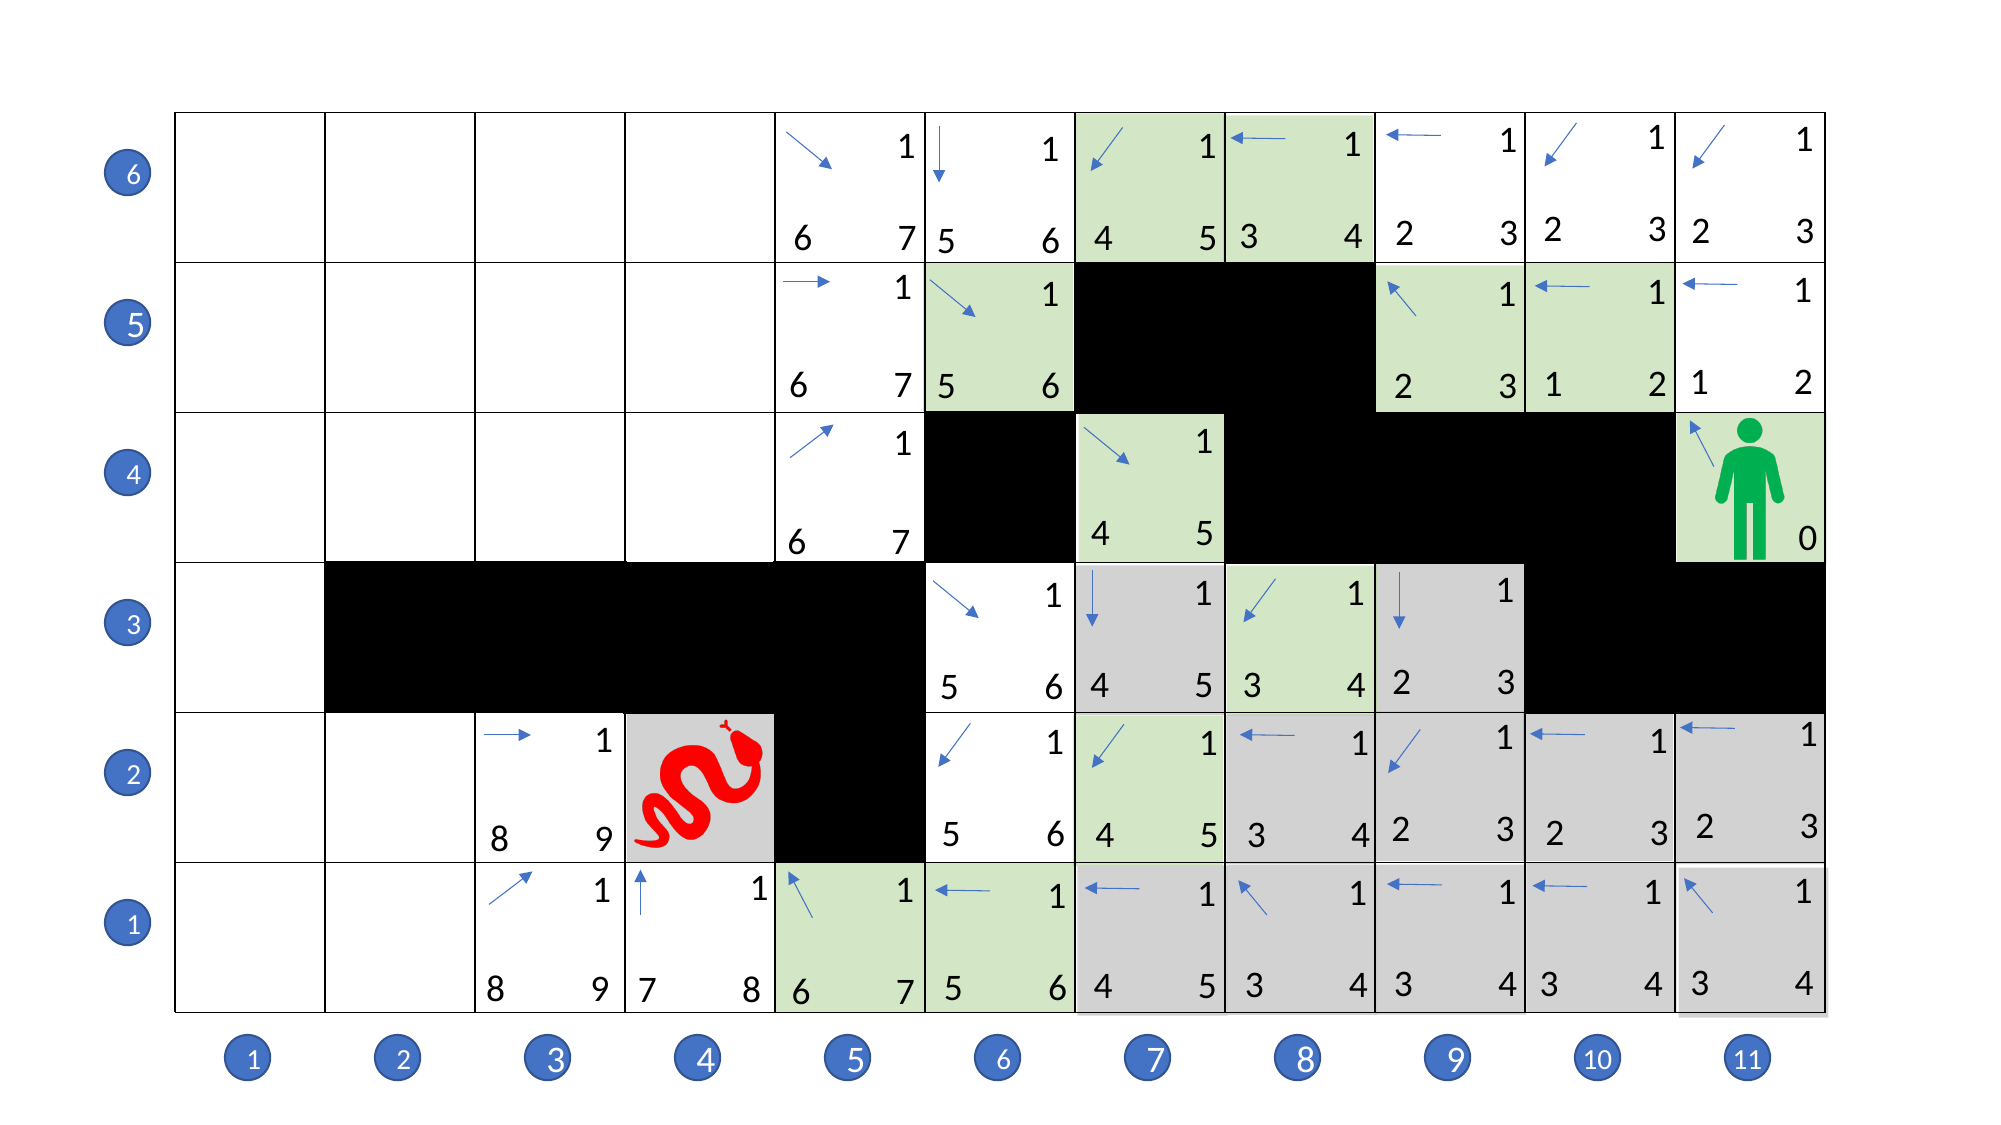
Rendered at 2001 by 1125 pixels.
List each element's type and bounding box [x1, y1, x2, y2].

text_box [104, 104, 1831, 1081]
